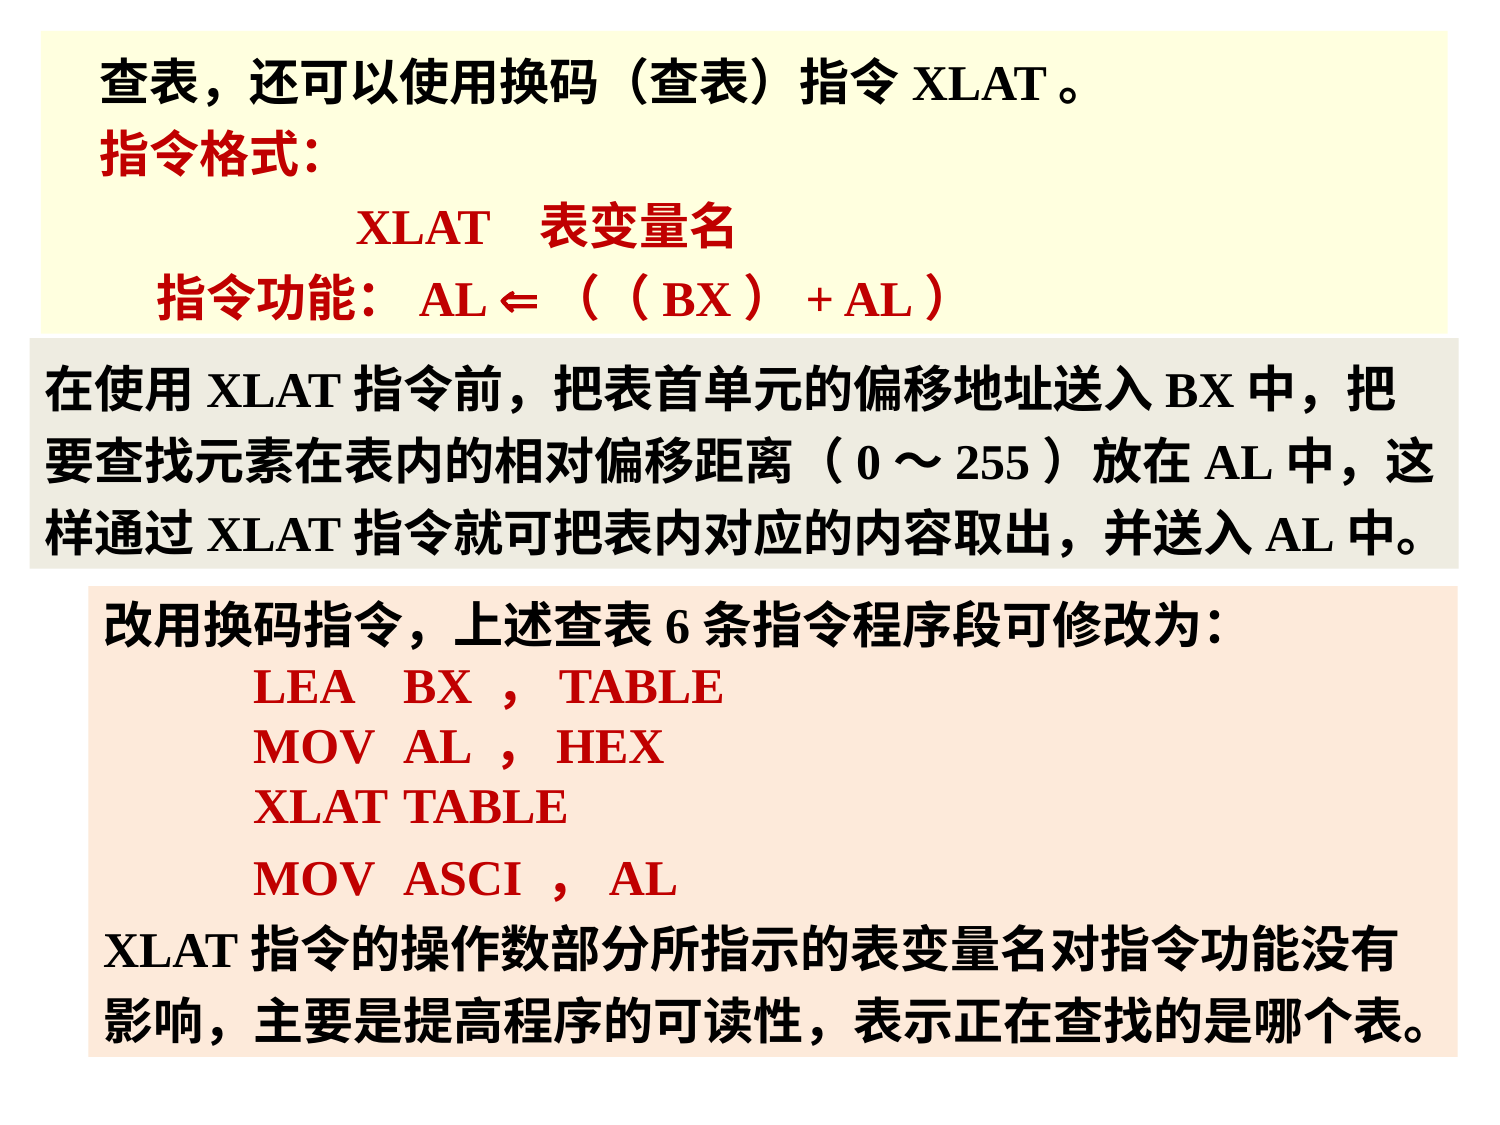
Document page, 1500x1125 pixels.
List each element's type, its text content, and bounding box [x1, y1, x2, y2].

text_box 在使用XLAT指令前，把表首单元的偏移地址送入BX中，把要查找元素在表内的相对偏移距离（0～255）放在AL中，这样通过XLAT指令就可把表内对应的内容取出，并送入AL中。 [29, 338, 1459, 569]
text_box 查表，还可以使用换码（查表）指令XLAT。 指令格式： XLAT 表变量名 指令功能：AL Ü（（BX）+ AL） [40, 30, 1448, 334]
text_box 改用换码指令，上述查表6条指令程序段可修改为： LEA BX ，TABLE MOV AL ，HEX XLAT TABLE MOV ASCI ，AL XLAT指令的操作数部分所指示的表变量名对指令功能没有影响，主要是提高程序的可读性，表示正在查找的是哪个表。 [88, 586, 1458, 1057]
